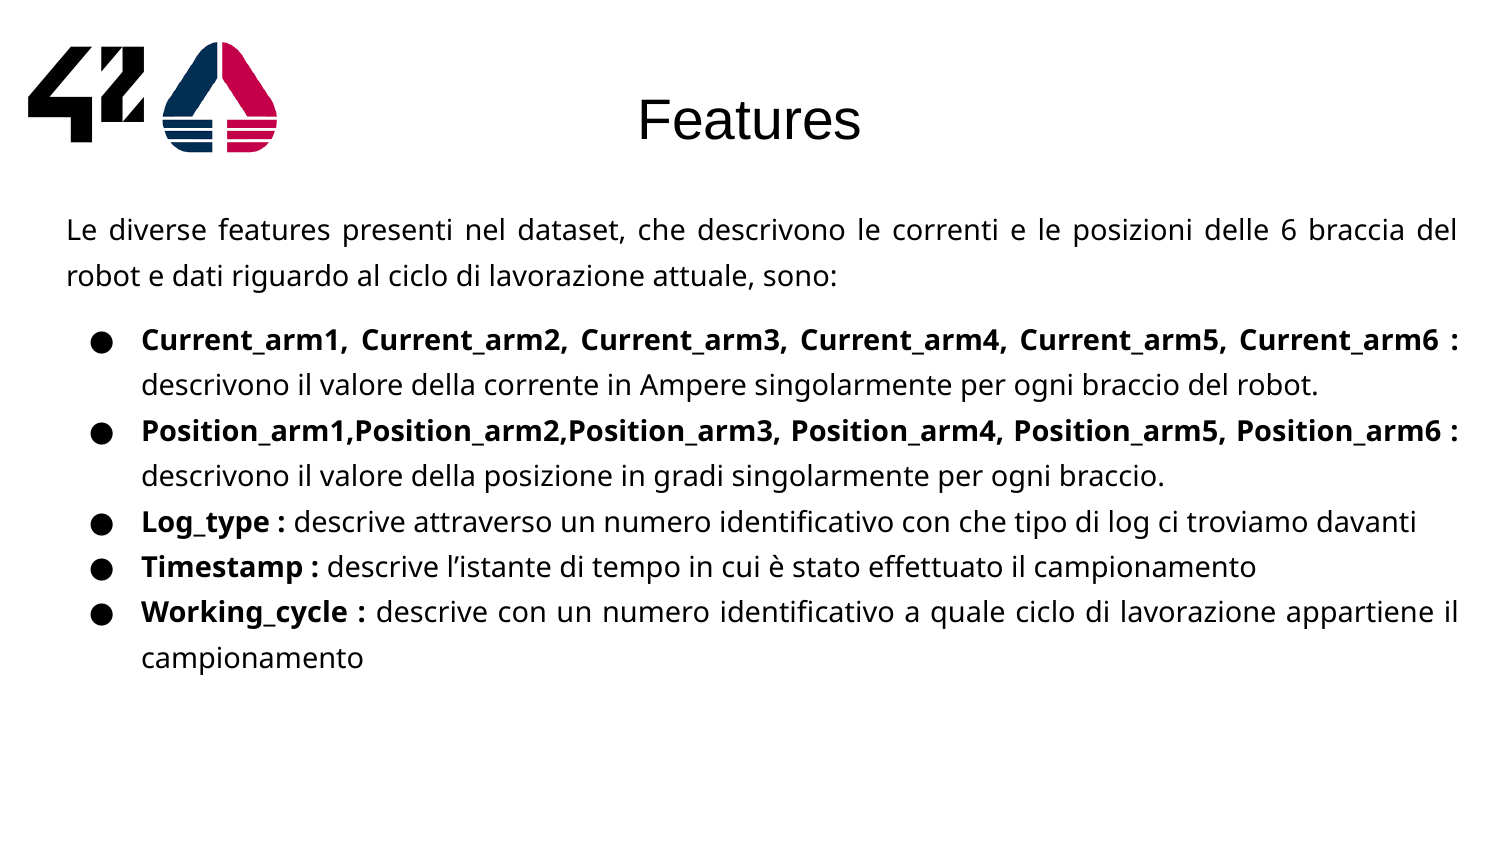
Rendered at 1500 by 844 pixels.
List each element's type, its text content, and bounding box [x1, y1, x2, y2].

text_box Le diverse features presenti nel dataset, che descrivono le correnti e le posizioni delle 6 braccia del robot e dati riguardo al ciclo di lavorazione attuale, sono: Current_arm1, Current_arm2, Current_arm3, Current_arm4, Current_arm5, Current_arm6 : descrivono il valore della corrente in Ampere singolarmente per ogni braccio del robot. Position_arm1,Position_arm2,Position_arm3, Position_arm4, Position_arm5, Position_arm6 : descrivono il valore della posizione in gradi singolarmente per ogni braccio. Log_type : descrive attraverso un numero identificativo con che tipo di log ci troviamo davanti Timestamp : descrive l’istante di tempo in cui è stato effettuato il campionamento Working_cycle : descrive con un numero identificativo a quale ciclo di lavorazione appartiene il campionamento [51, 188, 1476, 768]
picture [24, 24, 148, 170]
picture [158, 24, 282, 171]
text_box Features [287, 72, 1449, 167]
